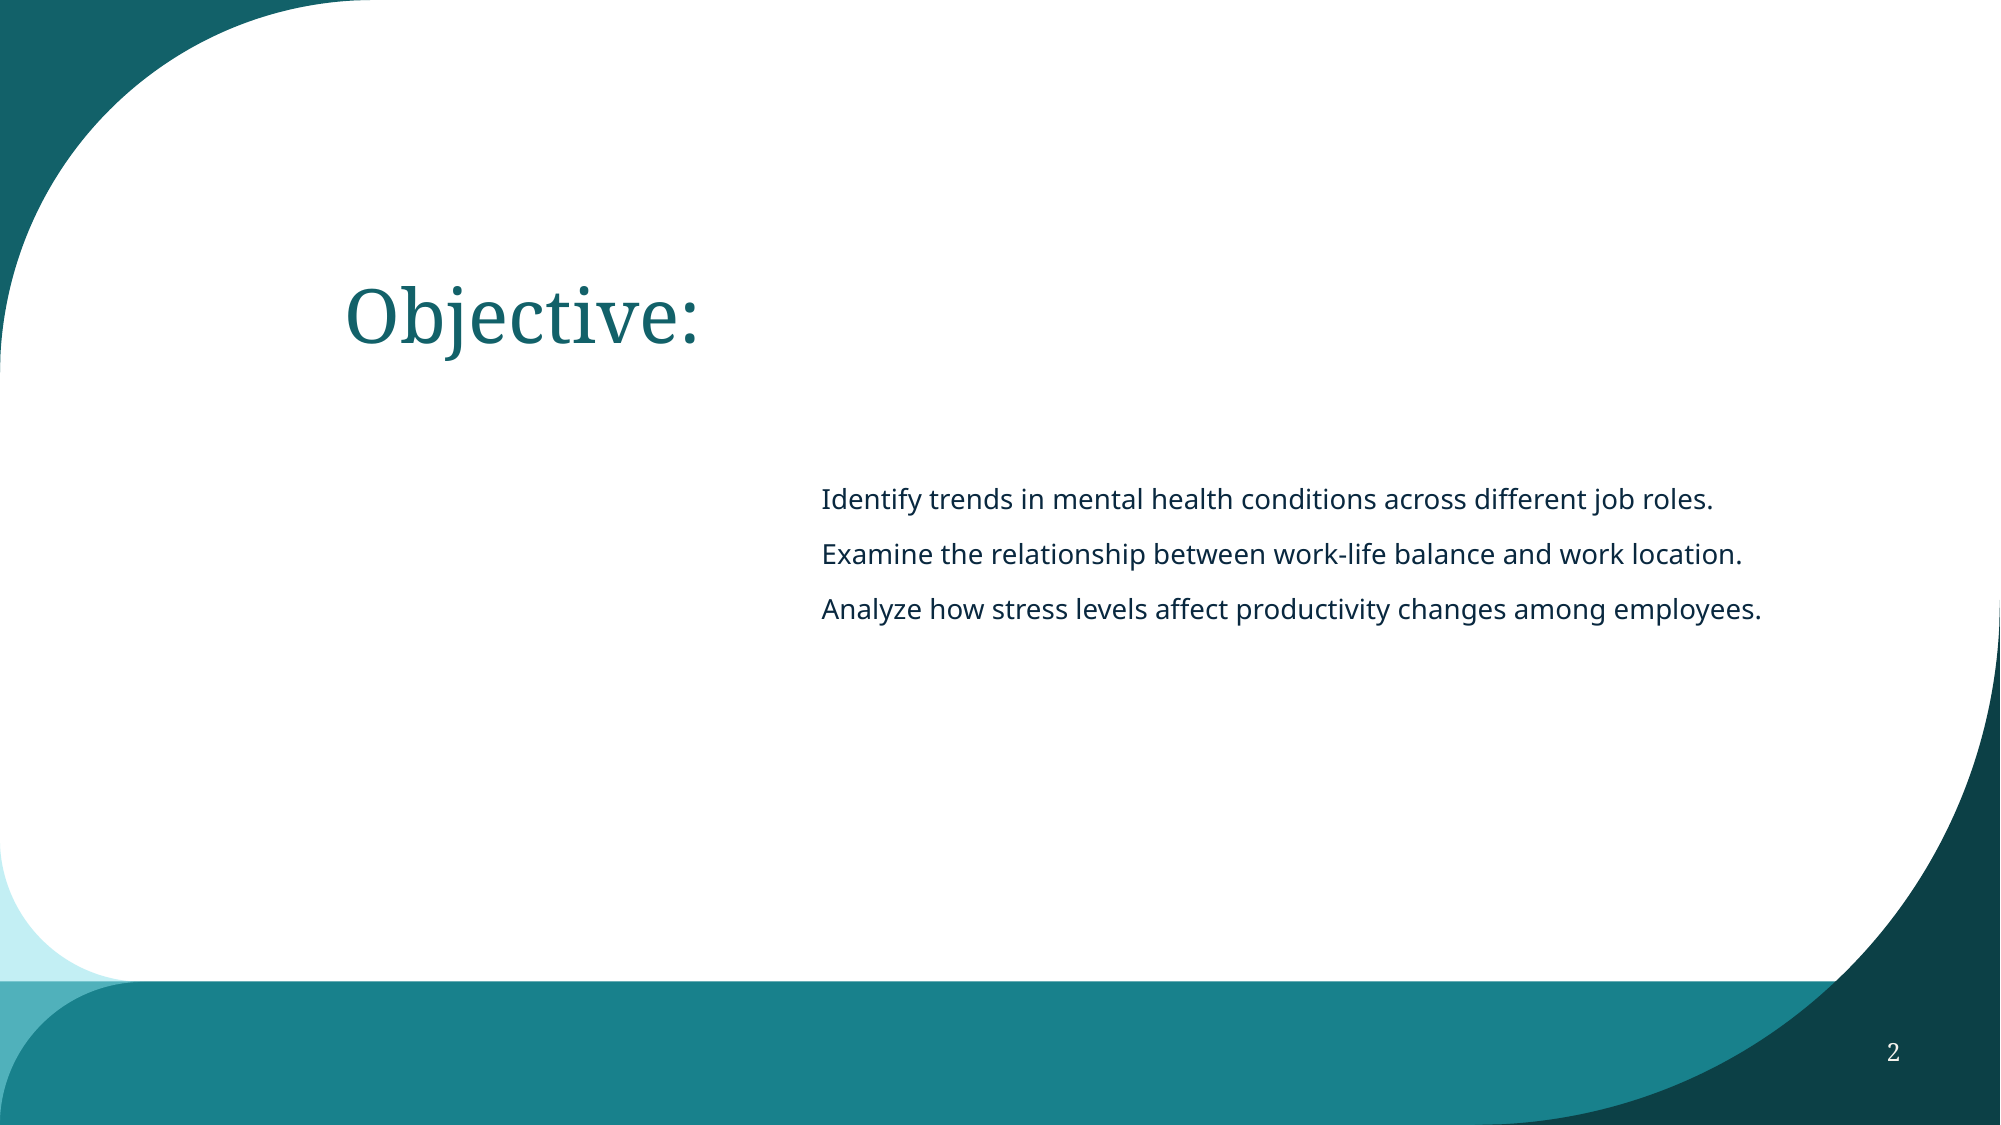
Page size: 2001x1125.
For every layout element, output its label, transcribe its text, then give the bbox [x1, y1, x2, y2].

title Objective: [239, 236, 807, 404]
list Identify trends in mental health conditions across different job roles. Examine the relationship between work-life balance and work location. Analyze how stress levels affect productivity changes among employees. [806, 442, 1870, 658]
slide_number 2 [1787, 981, 2000, 1125]
